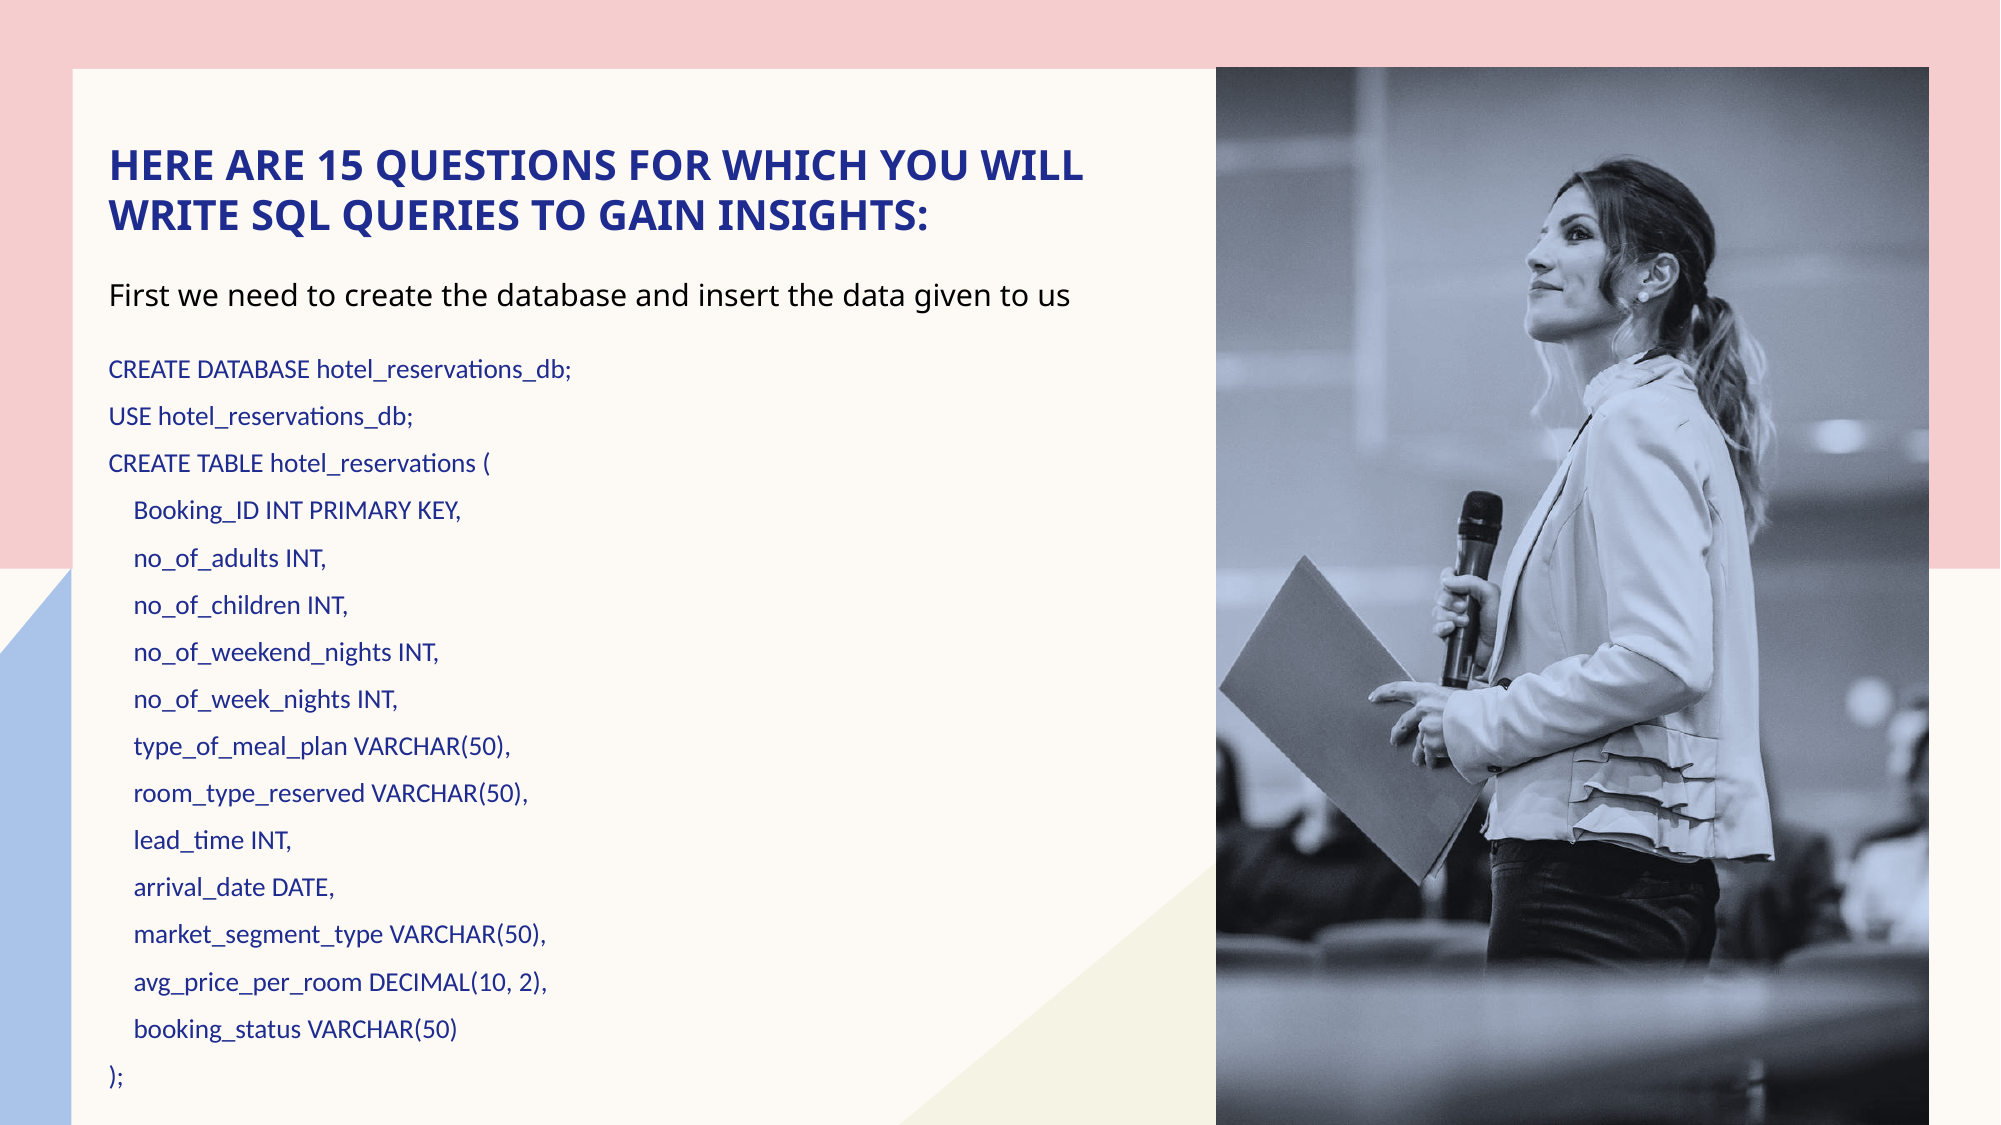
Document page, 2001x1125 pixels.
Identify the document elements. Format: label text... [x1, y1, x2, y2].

picture [1216, 67, 1929, 1125]
title Here are 15 questions for which you will write SQL queries to gain insights: [93, 91, 1160, 239]
list First we need to create the database and insert the data given to us CREATE DATABASE hotel_reservations_db; USE hotel_reservations_db; CREATE TABLE hotel_reservations ( Booking_ID INT PRIMARY KEY, no_of_adults INT, no_of_children INT, no_of_weekend_nights INT, no_of_week_nights INT, type_of_meal_plan VARCHAR(50), room_type_reserved VARCHAR(50), lead_time INT, arrival_date DATE, market_segment_type VARCHAR(50), avg_price_per_room DECIMAL(10, 2), booking_status VARCHAR(50) ); [93, 275, 1175, 1094]
